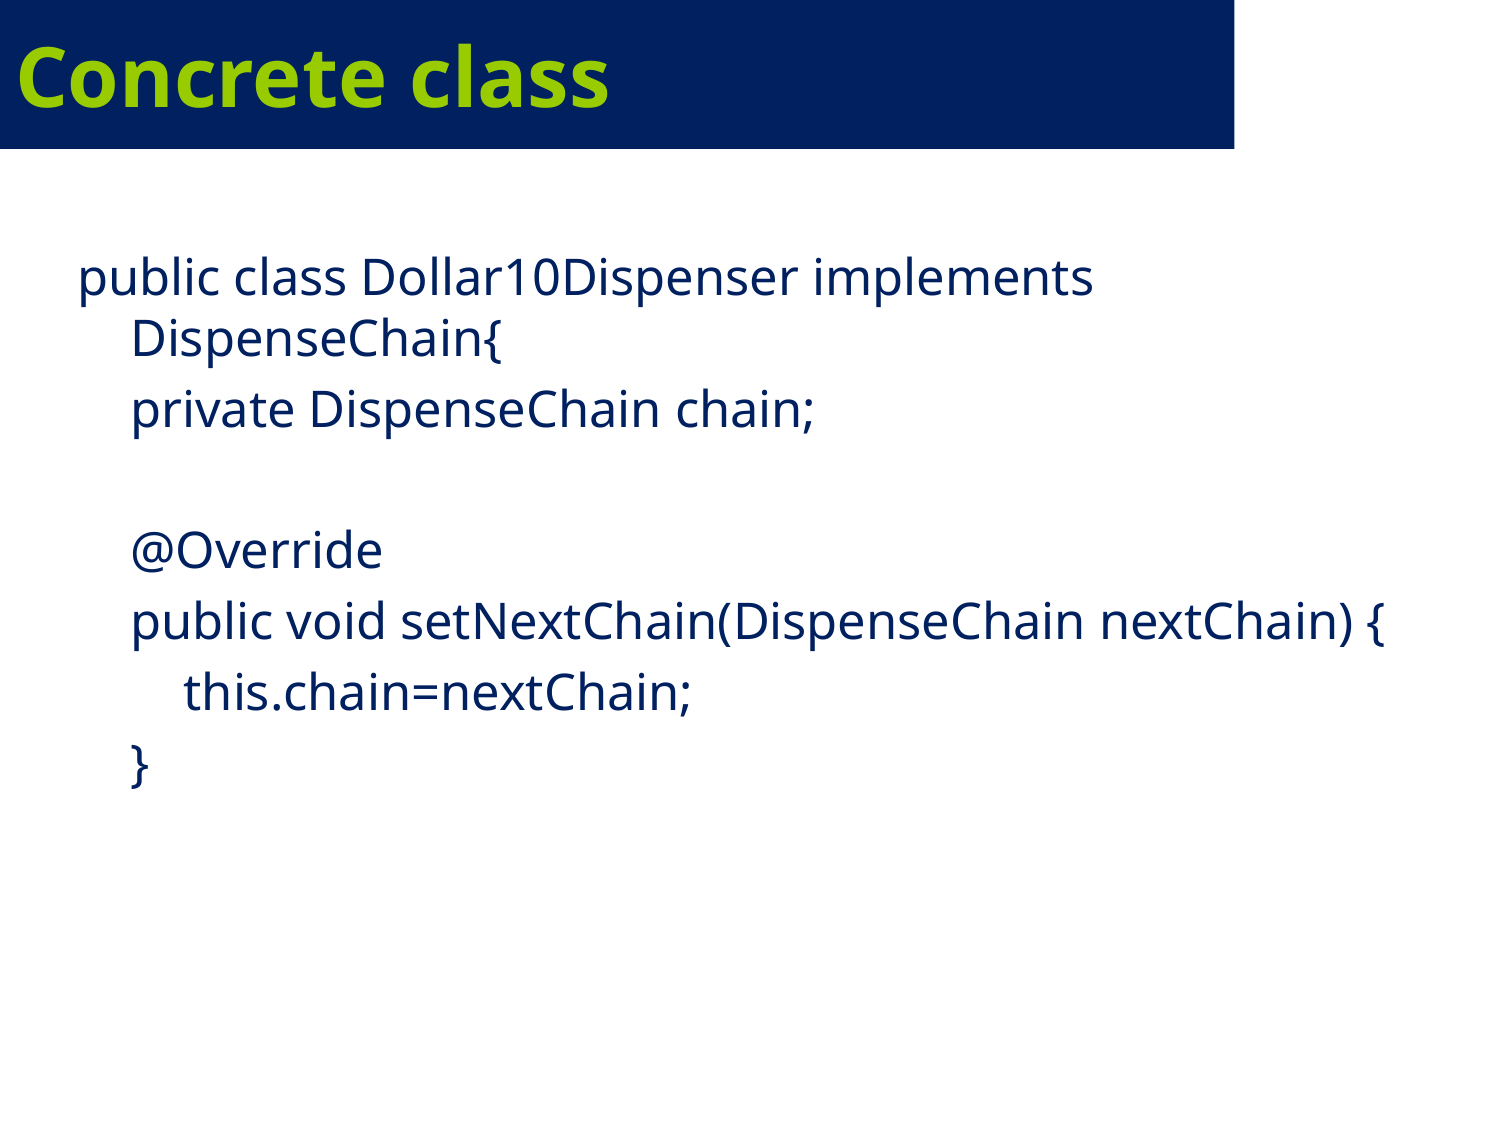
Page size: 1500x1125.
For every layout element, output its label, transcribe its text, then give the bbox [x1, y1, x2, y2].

title Concrete class [0, 0, 1235, 149]
list public class Dollar10Dispenser implements DispenseChain{ private DispenseChain chain; @Override public void setNextChain(DispenseChain nextChain) { this.chain=nextChain; } [62, 237, 1413, 980]
